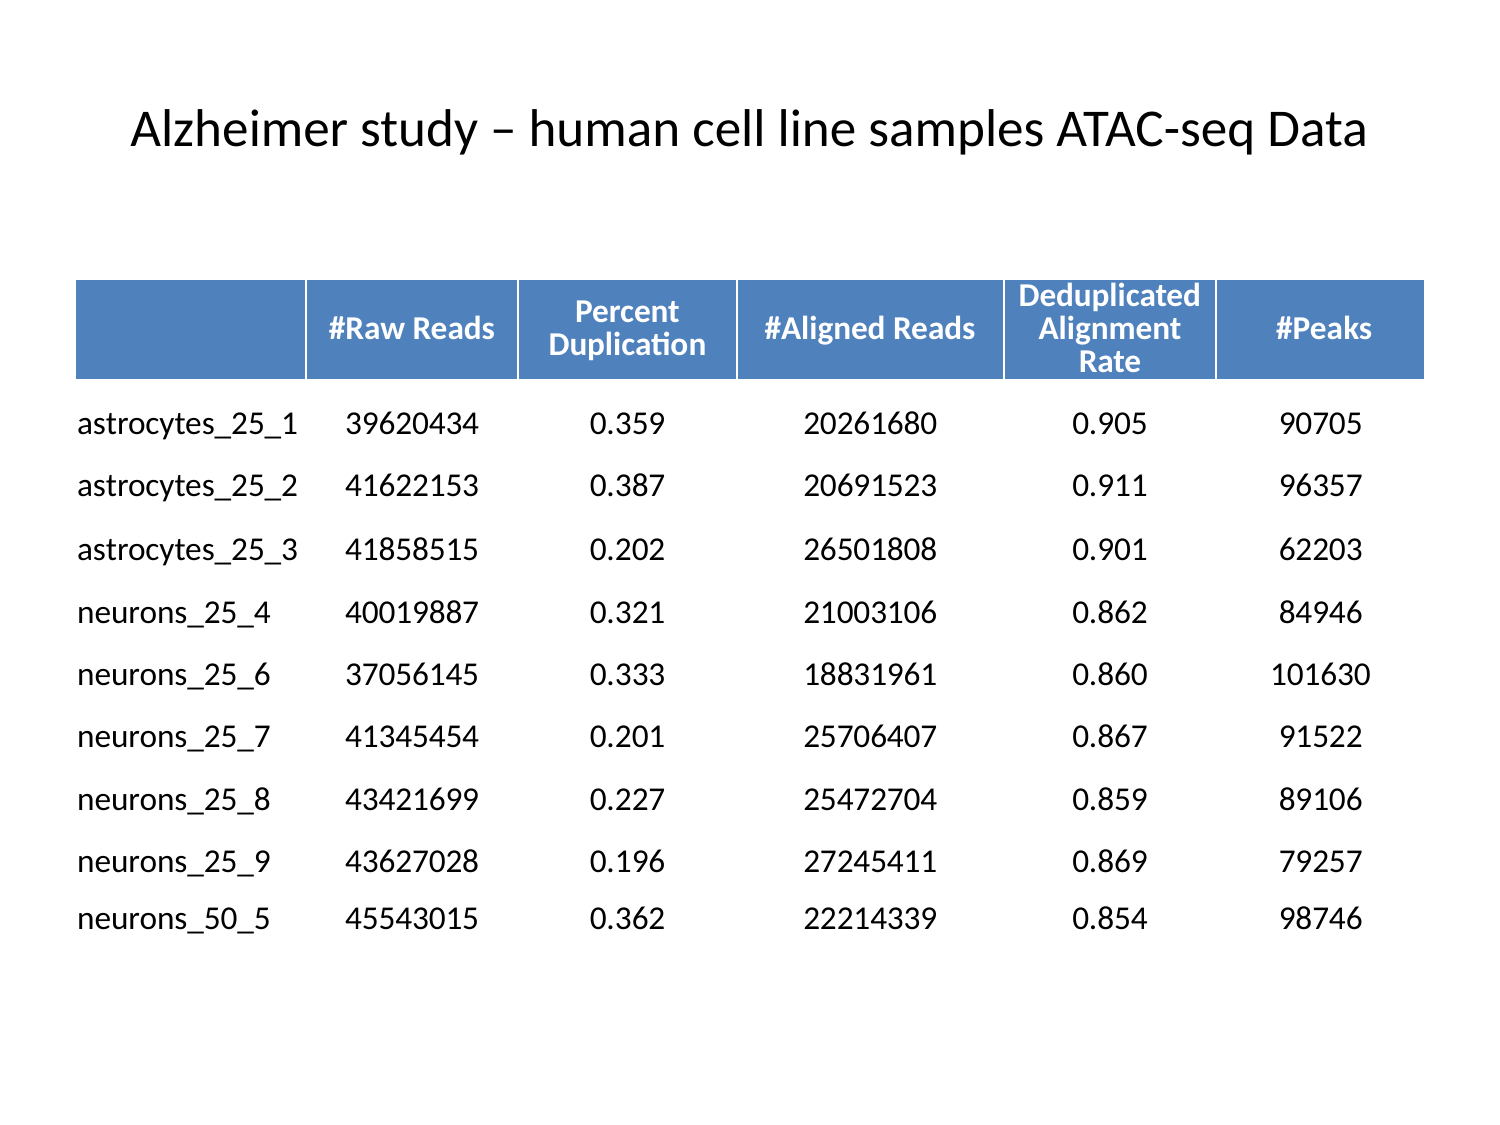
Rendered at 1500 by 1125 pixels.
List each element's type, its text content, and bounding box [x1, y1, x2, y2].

table_cell astrocytes_25_3 [75, 505, 306, 568]
table_cell 84946 [1216, 568, 1425, 632]
table_cell 0.202 [518, 505, 737, 568]
table_cell 0.196 [518, 819, 737, 881]
table_header #Peaks [1217, 280, 1424, 379]
table_cell 25706407 [737, 694, 1004, 755]
table_cell 0.854 [1004, 881, 1216, 938]
table_header Percent Duplication [519, 280, 736, 379]
table_cell 45543015 [306, 881, 518, 938]
table_cell 0.359 [518, 382, 737, 443]
table_cell 41622153 [306, 443, 518, 505]
table_cell 22214339 [737, 881, 1004, 938]
table_cell 89106 [1216, 755, 1425, 819]
table_cell 18831961 [737, 632, 1004, 694]
table_cell astrocytes_25_2 [75, 443, 306, 505]
table_cell neurons_25_4 [75, 568, 306, 632]
table_cell 39620434 [306, 382, 518, 443]
table_cell 101630 [1216, 632, 1425, 694]
table_cell 0.905 [1004, 382, 1216, 443]
table_cell 0.862 [1004, 568, 1216, 632]
table_header [76, 280, 305, 379]
table_cell 0.321 [518, 568, 737, 632]
table_cell 0.387 [518, 443, 737, 505]
table_cell 0.869 [1004, 819, 1216, 881]
table_cell 0.901 [1004, 505, 1216, 568]
table_cell 0.227 [518, 755, 737, 819]
table_cell 0.362 [518, 881, 737, 938]
table_cell 0.859 [1004, 755, 1216, 819]
table_cell 25472704 [737, 755, 1004, 819]
table_cell 41858515 [306, 505, 518, 568]
table_cell 37056145 [306, 632, 518, 694]
table_header #Raw Reads [307, 280, 517, 379]
table_cell neurons_25_7 [75, 694, 306, 755]
title Alzheimer study – human cell line samples ATAC-seq Data [75, 45, 1425, 233]
table_cell neurons_25_8 [75, 755, 306, 819]
table_cell 43627028 [306, 819, 518, 881]
table_cell 20691523 [737, 443, 1004, 505]
table_cell 98746 [1216, 881, 1425, 938]
table_cell neurons_25_9 [75, 819, 306, 881]
table_cell 43421699 [306, 755, 518, 819]
table_cell neurons_50_5 [75, 881, 306, 938]
table_header #Aligned Reads [738, 280, 1003, 379]
table_cell 91522 [1216, 694, 1425, 755]
table_cell 0.911 [1004, 443, 1216, 505]
table_cell 96357 [1216, 443, 1425, 505]
table_cell 40019887 [306, 568, 518, 632]
table_cell 0.201 [518, 694, 737, 755]
table_cell 0.860 [1004, 632, 1216, 694]
table_cell 41345454 [306, 694, 518, 755]
table_cell 79257 [1216, 819, 1425, 881]
table_cell 0.867 [1004, 694, 1216, 755]
table_cell neurons_25_6 [75, 632, 306, 694]
table_cell 27245411 [737, 819, 1004, 881]
table_cell 62203 [1216, 505, 1425, 568]
table_header Deduplicated Alignment Rate [1005, 280, 1215, 379]
table_cell 26501808 [737, 505, 1004, 568]
table_cell 90705 [1216, 382, 1425, 443]
table_cell 21003106 [737, 568, 1004, 632]
table_cell 0.333 [518, 632, 737, 694]
table_cell astrocytes_25_1 [75, 382, 306, 443]
table_cell 20261680 [737, 382, 1004, 443]
